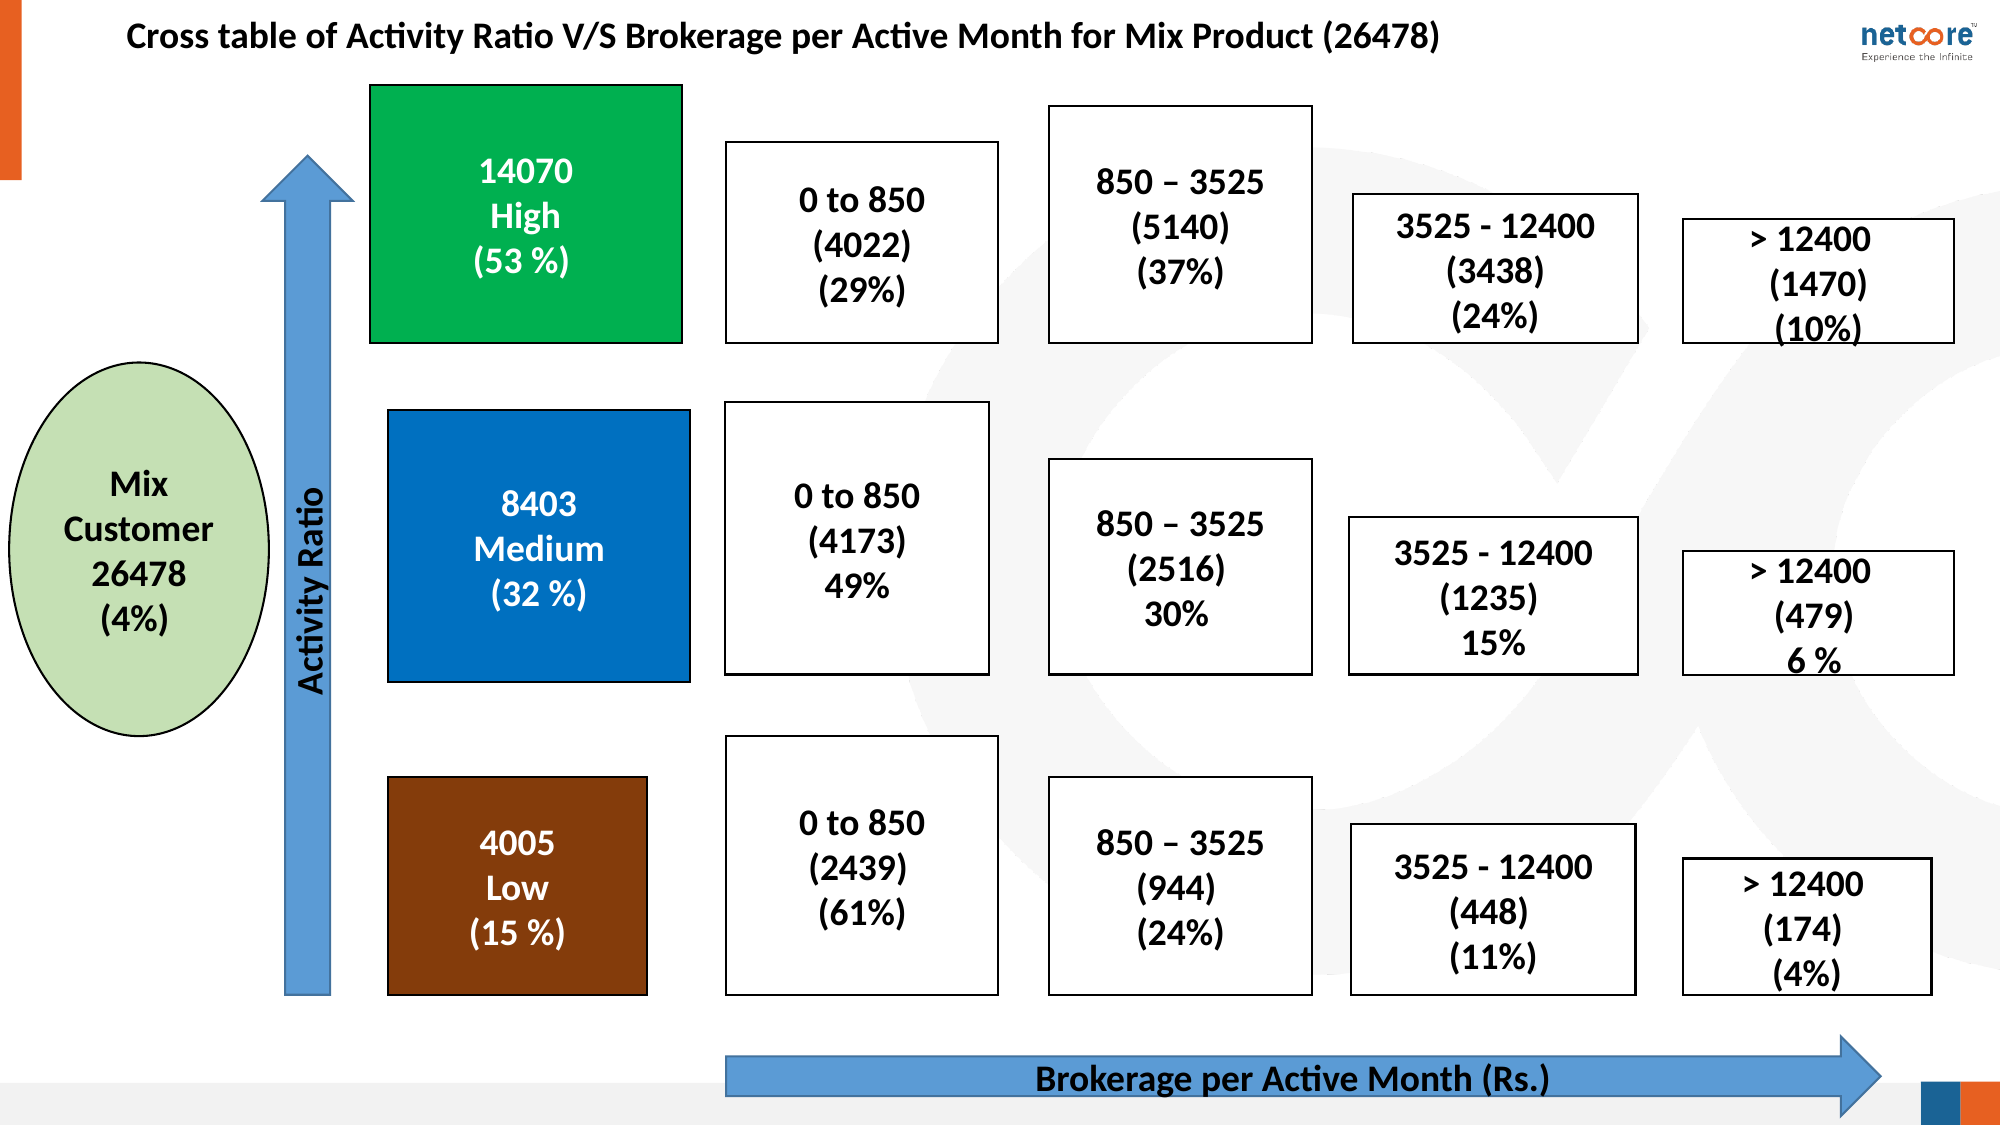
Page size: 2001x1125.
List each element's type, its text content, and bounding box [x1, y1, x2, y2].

text_box Mix Customer 26478 (4%) [8, 361, 270, 738]
text_box Cross table of Activity Ratio V/S Brokerage per Active Month for Mix Product (26478) [111, 4, 1458, 64]
text_box > 12400 (1470) (10%) [1682, 218, 1955, 344]
text_box Brokerage per Active Month (Rs.) [725, 1034, 1883, 1119]
text_box > 12400 (174) (4%) [1682, 857, 1933, 996]
text_box 14070 High (53 %) [369, 84, 683, 344]
text_box > 12400 (479) 6 % [1682, 550, 1955, 676]
text_box 8403 Medium (32 %) [387, 409, 691, 683]
text_box 0 to 850 (4022) (29%) [725, 141, 999, 344]
text_box 850 – 3525 (5140) (37%) [1048, 105, 1313, 344]
text_box 3525 - 12400 (448) (11%) [1350, 823, 1637, 996]
text_box Activity Ratio [260, 154, 356, 996]
picture [1862, 23, 1977, 62]
text_box 3525 - 12400 (3438) (24%) [1352, 193, 1639, 344]
text_box 0 to 850 (4173) 49% [724, 401, 990, 676]
text_box 3525 - 12400 (1235) 15% [1348, 516, 1639, 676]
text_box 0 to 850 (2439) (61%) [725, 735, 999, 996]
text_box 850 – 3525 (2516) 30% [1048, 458, 1313, 676]
text_box 850 – 3525 (944) (24%) [1048, 776, 1313, 996]
text_box 4005 Low (15 %) [387, 776, 648, 996]
